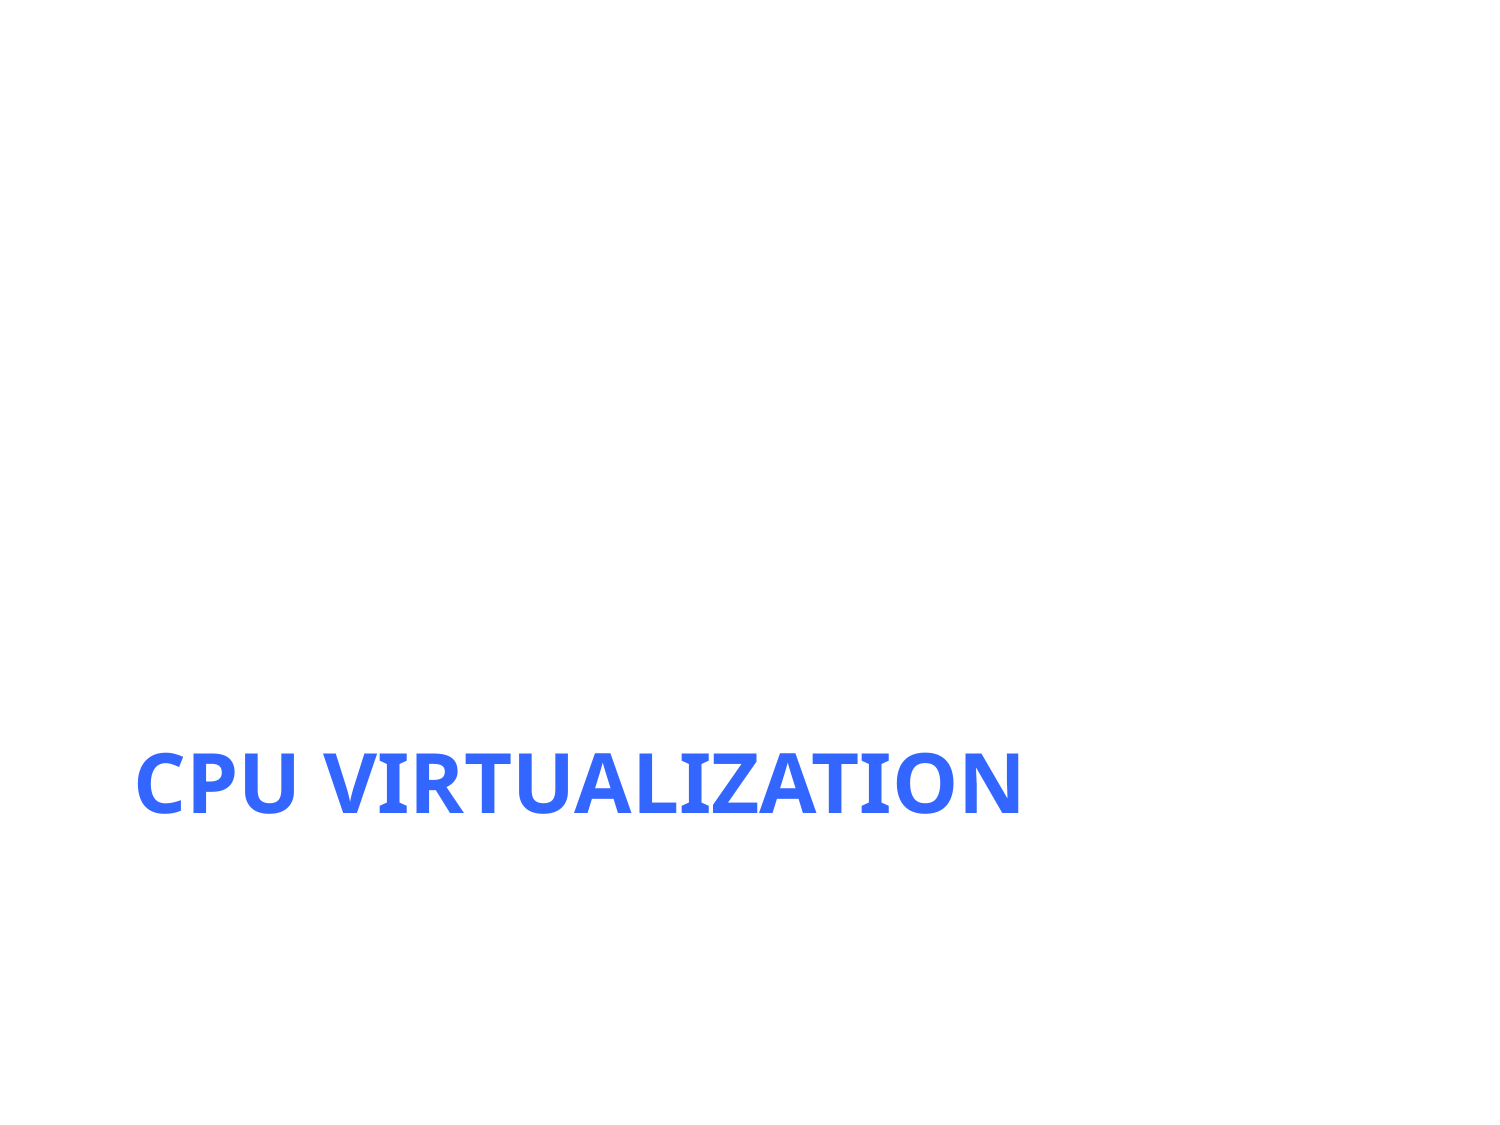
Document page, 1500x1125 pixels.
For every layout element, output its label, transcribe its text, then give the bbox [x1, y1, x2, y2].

title CPU Virtualization [118, 722, 1394, 947]
